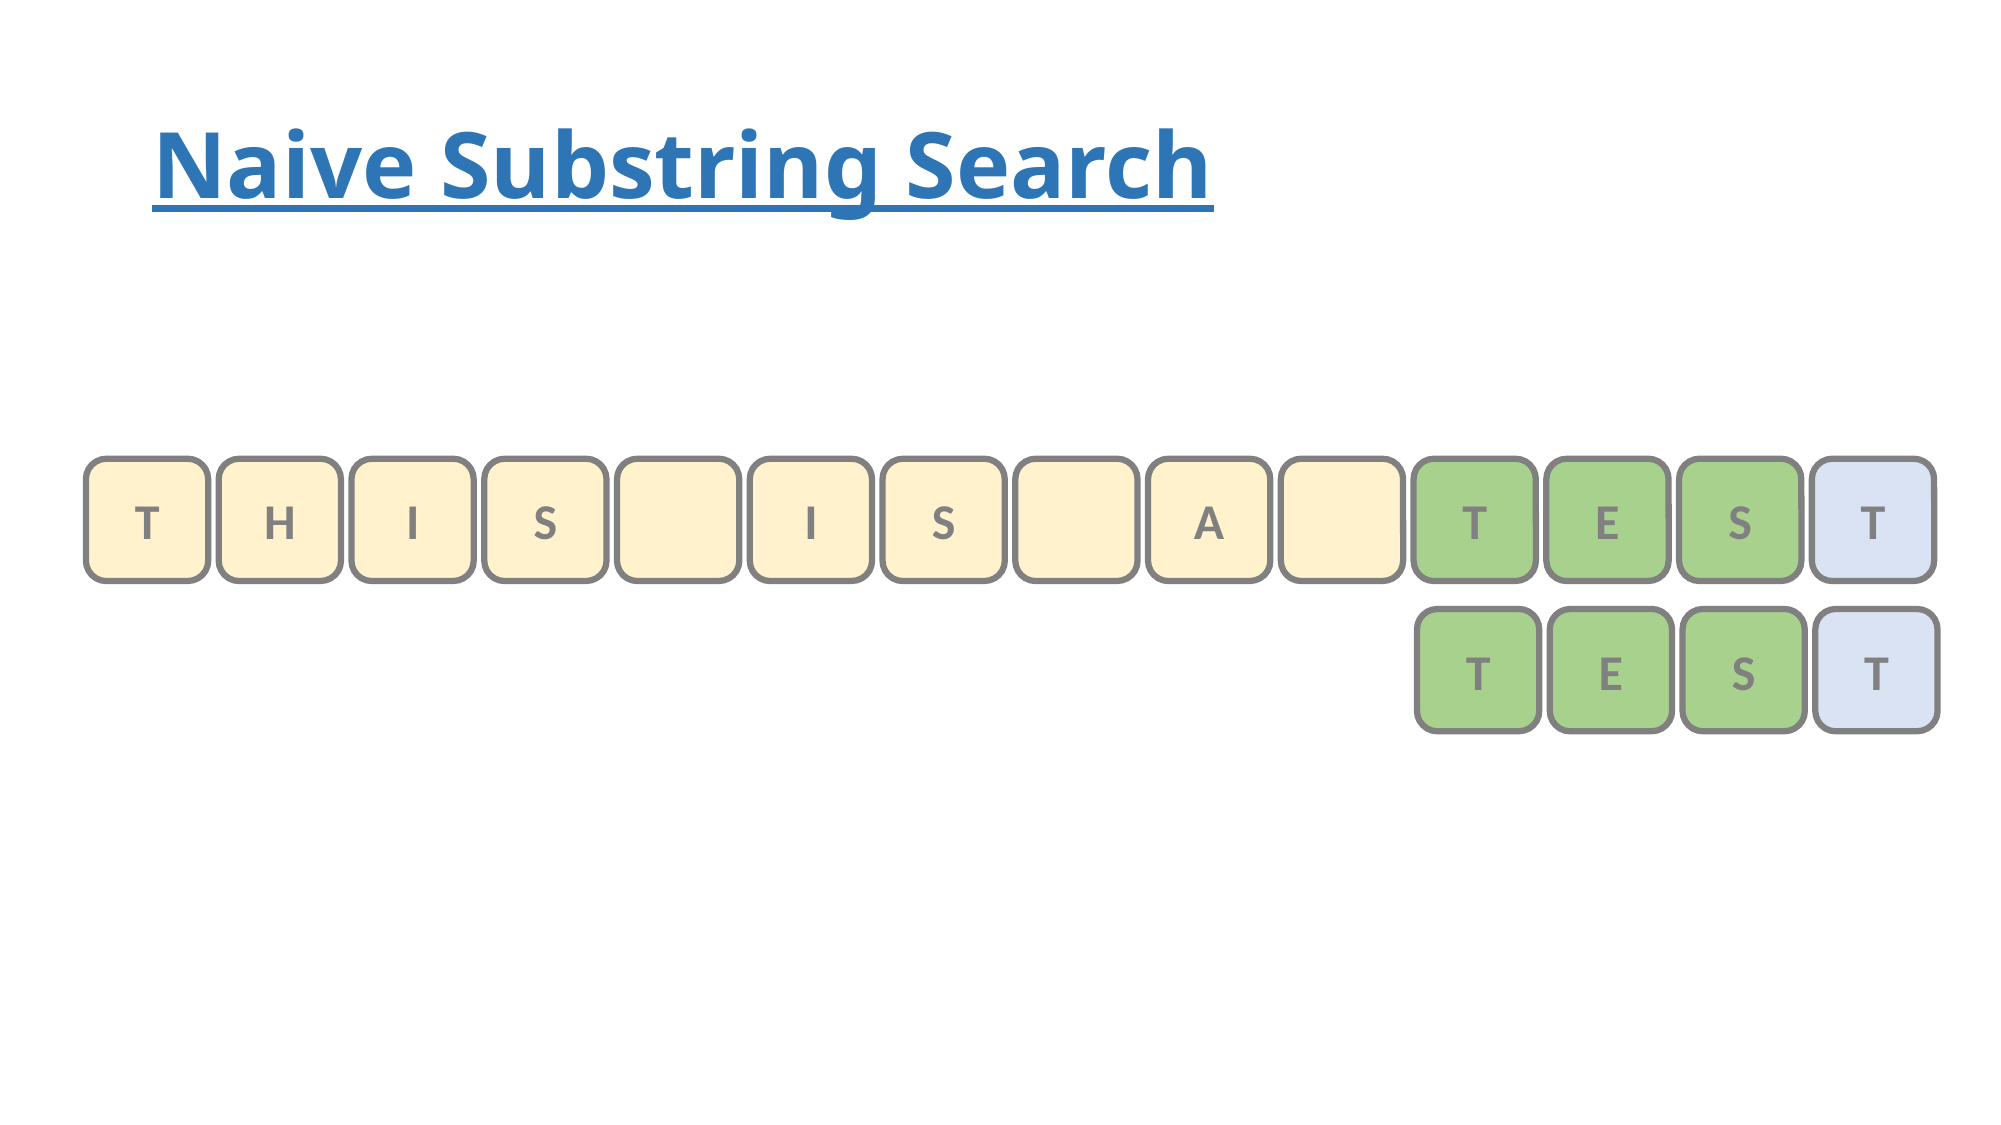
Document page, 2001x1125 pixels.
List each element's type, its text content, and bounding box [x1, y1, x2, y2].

text_box I [748, 457, 874, 583]
text_box T [84, 457, 210, 583]
text_box A [1146, 457, 1272, 583]
title Naive Substring Search [137, 59, 1863, 278]
text_box E [1548, 607, 1674, 733]
text_box H [217, 457, 343, 583]
text_box E [1545, 457, 1670, 583]
text_box I [350, 457, 475, 583]
text_box T [1810, 457, 1936, 583]
text_box T [1415, 607, 1541, 733]
text_box [1279, 457, 1405, 583]
text_box [1014, 457, 1139, 583]
text_box T [1814, 607, 1939, 733]
text_box [615, 457, 741, 583]
text_box S [1681, 607, 1806, 733]
text_box S [1678, 457, 1803, 583]
text_box T [1412, 457, 1537, 583]
text_box S [881, 457, 1006, 583]
text_box S [483, 457, 608, 583]
